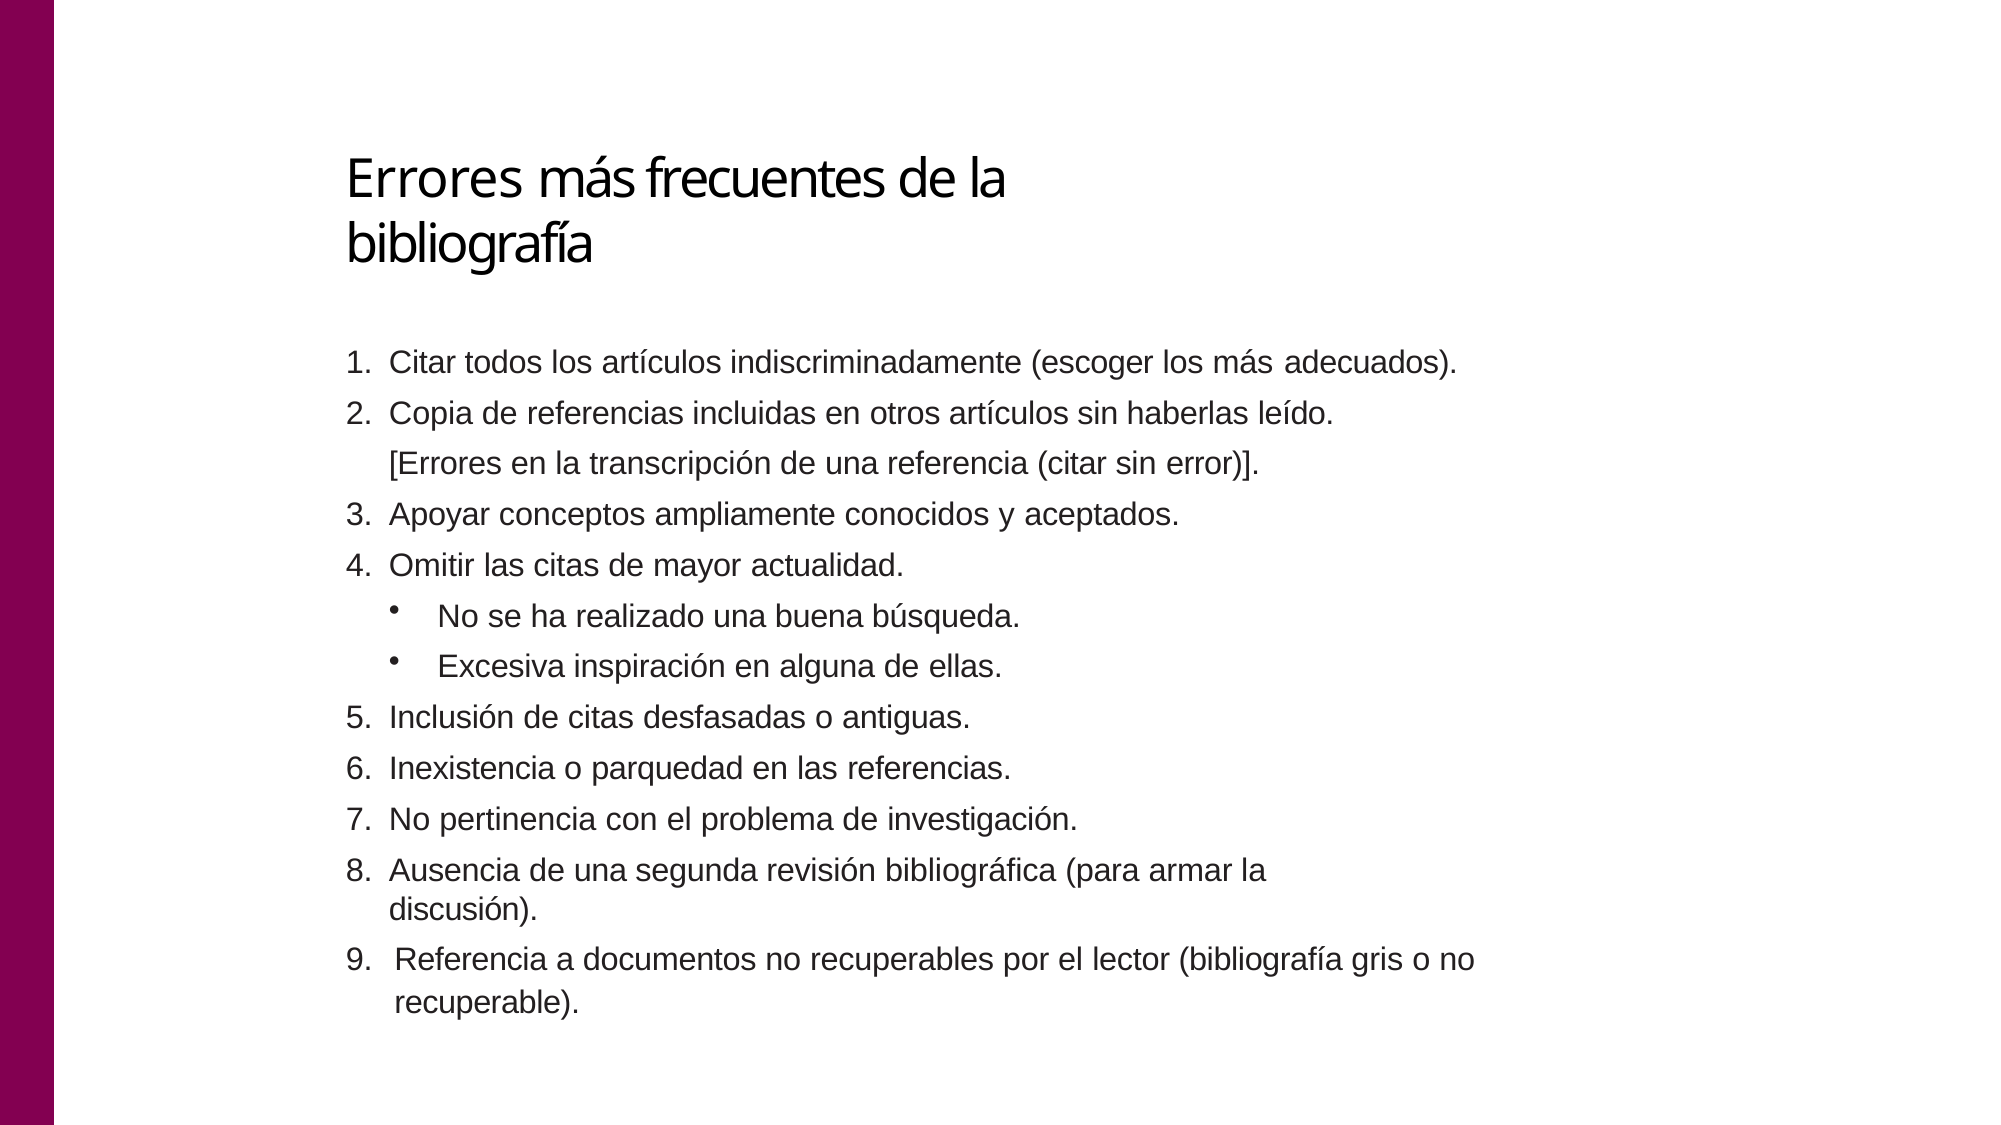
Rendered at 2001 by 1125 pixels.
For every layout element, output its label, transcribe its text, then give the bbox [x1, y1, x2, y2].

text_box Citar todos los artículos indiscriminadamente (escoger los más adecuados). Copia de referencias incluidas en otros artículos sin haberlas leído. [Errores en la transcripción de una referencia (citar sin error)]. Apoyar conceptos ampliamente conocidos y aceptados. Omitir las citas de mayor actualidad. No se ha realizado una buena búsqueda. Excesiva inspiración en alguna de ellas. Inclusión de citas desfasadas o antiguas. Inexistencia o parquedad en las referencias. No pertinencia con el problema de investigación. Ausencia de una segunda revisión bibliográfica (para armar la discusión). Referencia a documentos no recuperables por el lector (bibliografía gris o no recuperable). [343, 326, 1585, 1021]
title Errores más frecuentes de la bibliografía [343, 111, 1228, 303]
